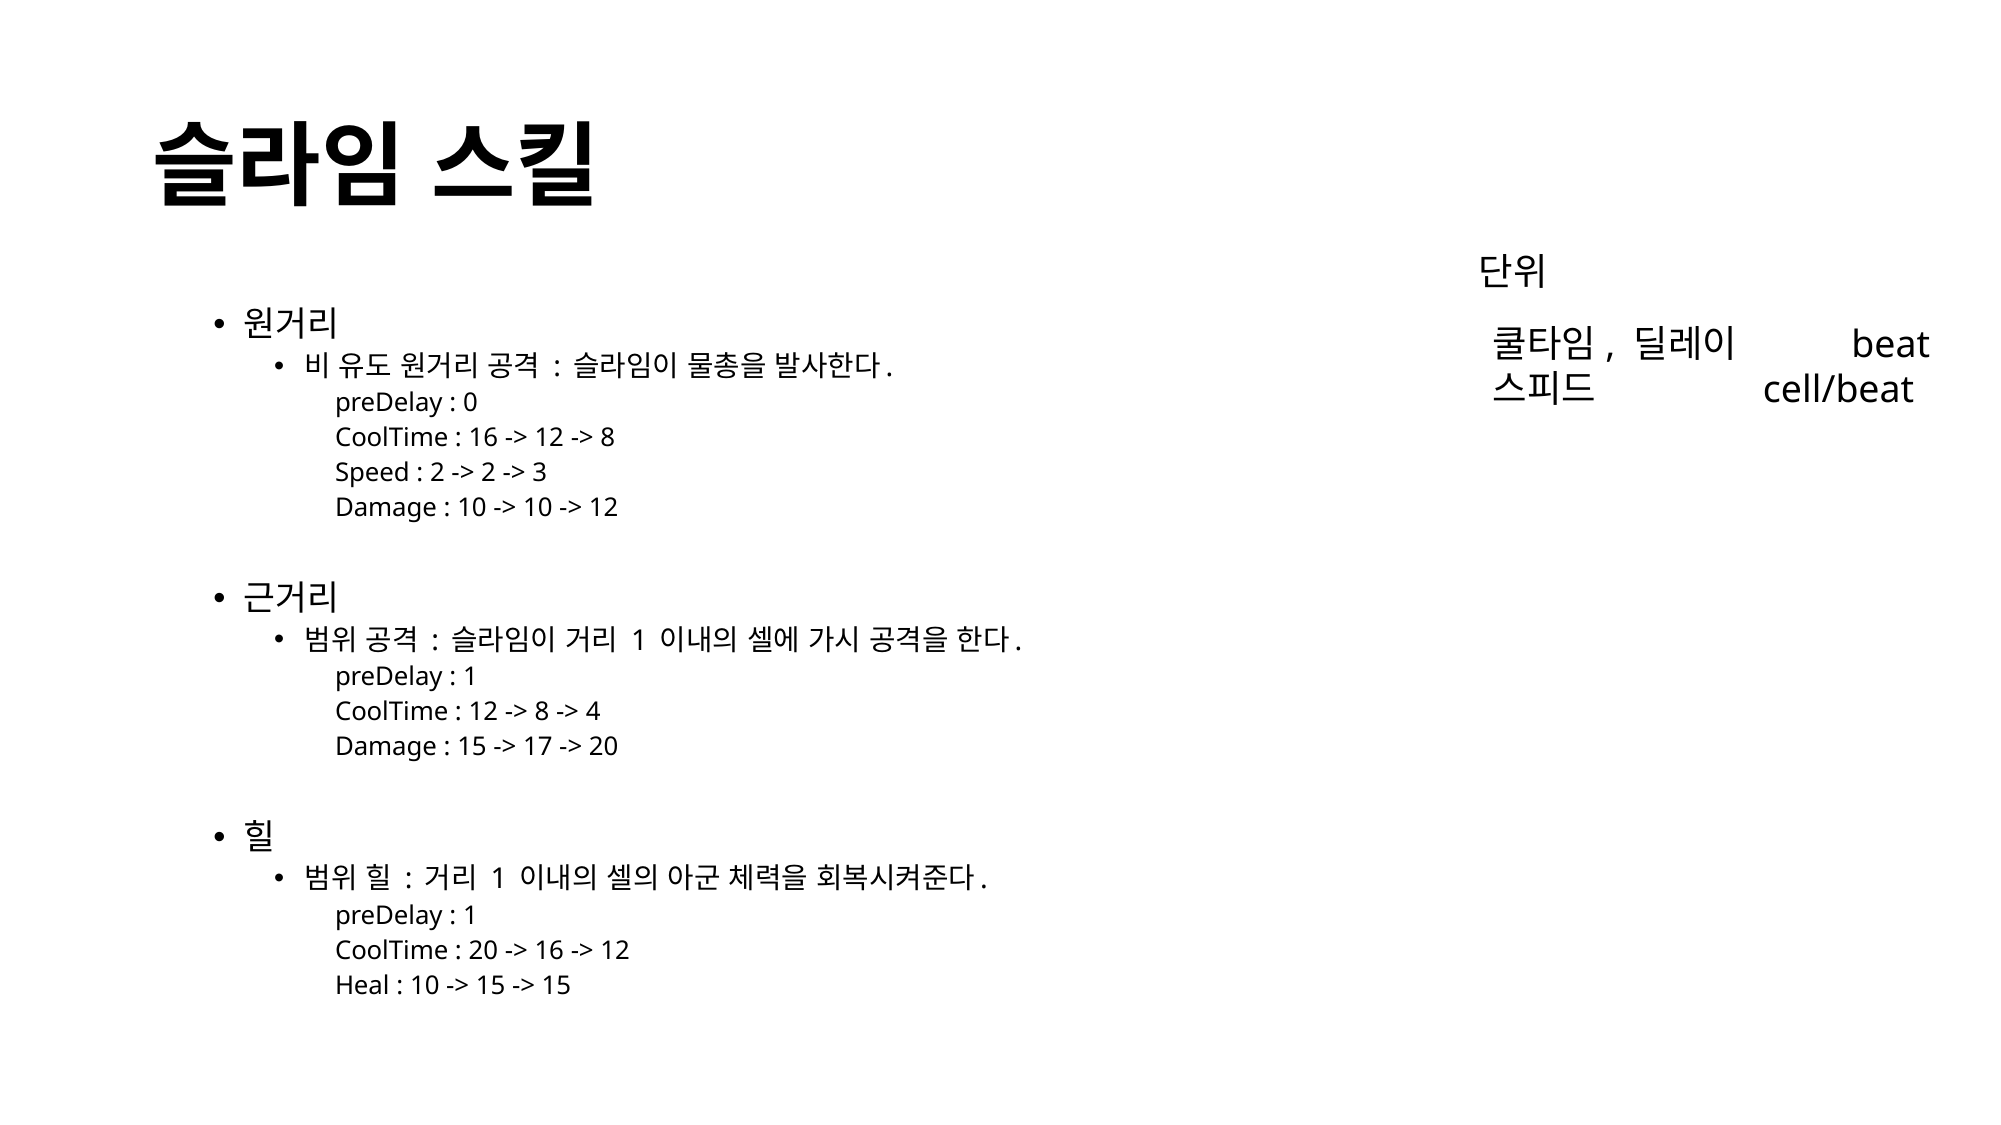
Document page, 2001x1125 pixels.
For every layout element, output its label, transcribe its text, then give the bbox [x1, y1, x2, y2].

title 슬라임 스킬 [137, 59, 1863, 278]
text_box 단위 [1464, 240, 1563, 301]
list 원거리 비 유도 원거리 공격 : 슬라임이 물총을 발사한다. preDelay : 0 CoolTime : 16 -> 12 -> 8 Speed : 2 -> 2 -> 3 Damage : 10 -> 10 -> 12 근거리 범위 공격 : 슬라임이 거리 1 이내의 셀에 가시 공격을 한다. preDelay : 1 CoolTime : 12 -> 8 -> 4 Damage : 15 -> 17 -> 20 힐 범위 힐 : 거리 1 이내의 셀의 아군 체력을 회복시켜준다. preDelay : 1 CoolTime : 20 -> 16 -> 12 Heal : 10 -> 15 -> 15 [137, 299, 1863, 1014]
text_box 쿨타임, 딜레이 beat 스피드 cell/beat [1478, 312, 1946, 417]
